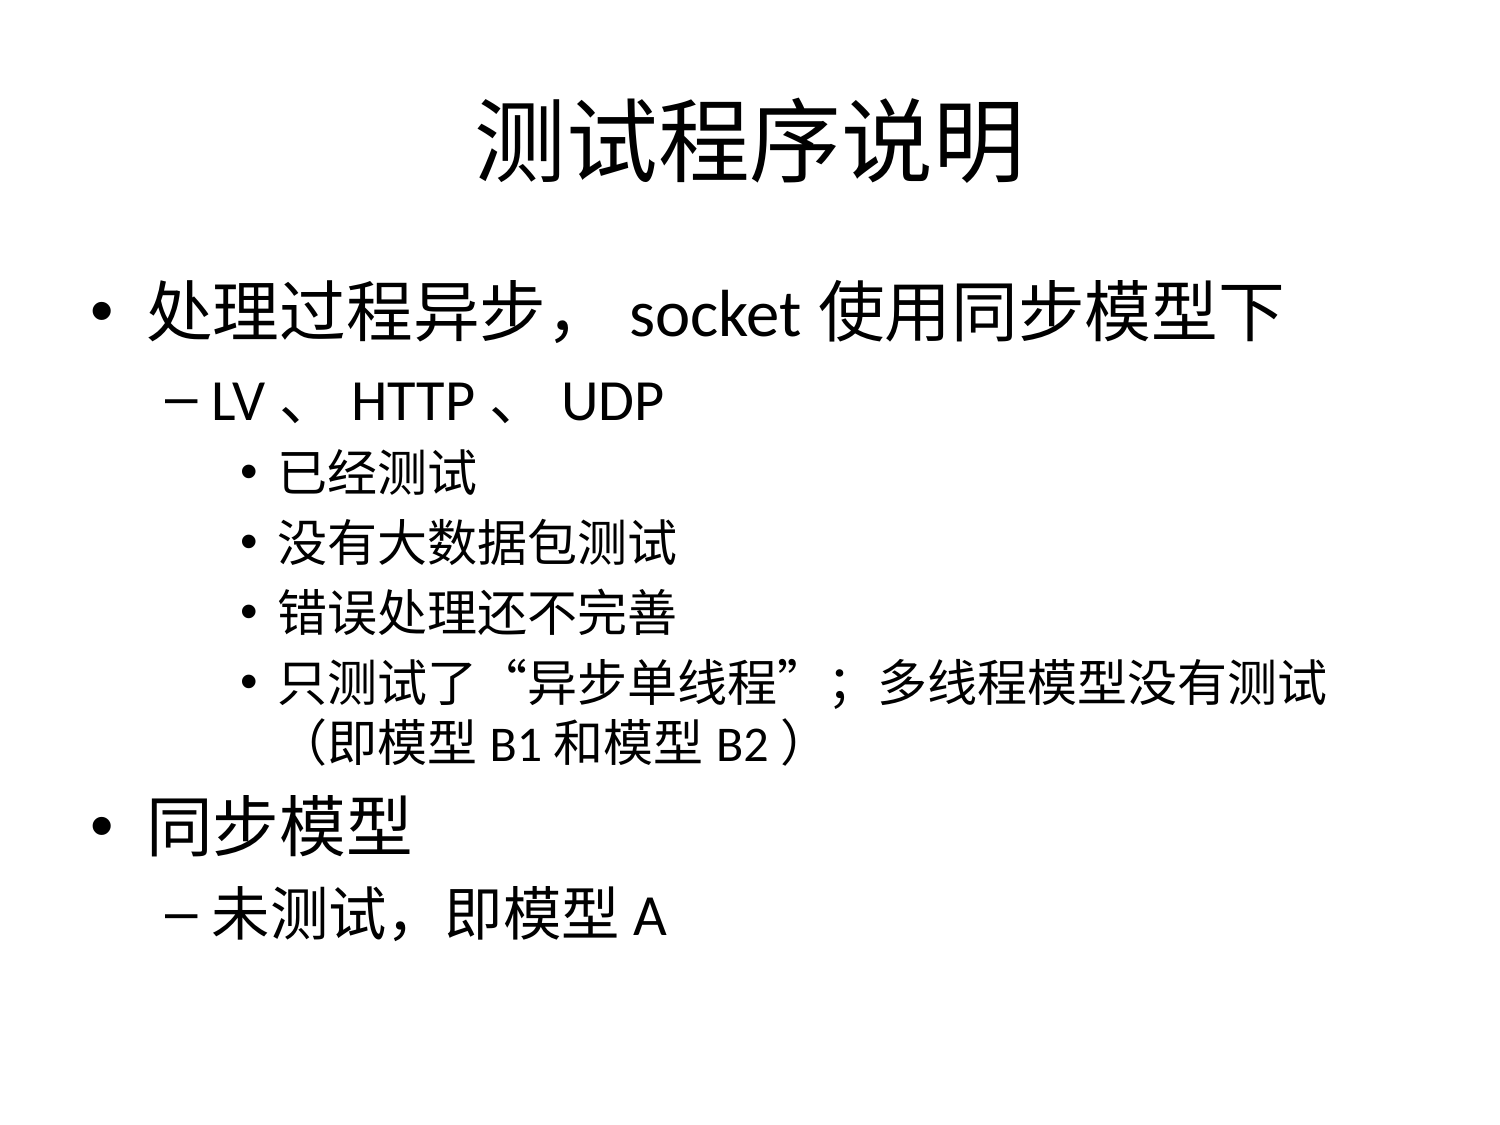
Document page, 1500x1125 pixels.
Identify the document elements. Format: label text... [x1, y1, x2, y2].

title 测试程序说明 [75, 45, 1425, 233]
list 处理过程异步，socket使用同步模型下 LV、HTTP、UDP 已经测试 没有大数据包测试 错误处理还不完善 只测试了“异步单线程”；多线程模型没有测试（即模型B1和模型B2） 同步模型 未测试，即模型A [75, 262, 1425, 1005]
